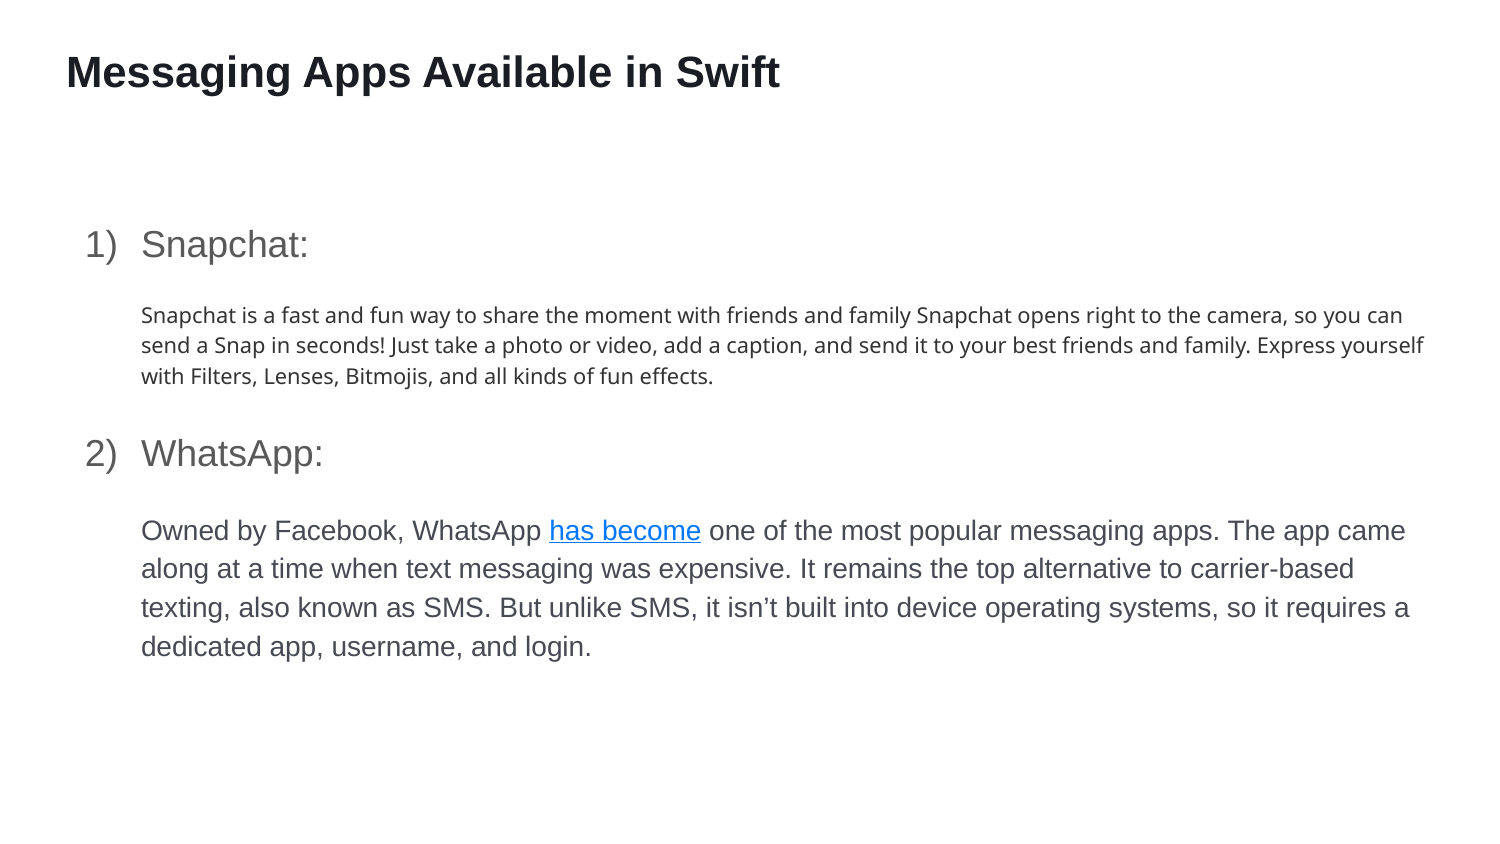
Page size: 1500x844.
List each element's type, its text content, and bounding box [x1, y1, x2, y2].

list Snapchat: Snapchat is a fast and fun way to share the moment with friends and family Snapchat opens right to the camera, so you can send a Snap in seconds! Just take a photo or video, add a caption, and send it to your best friends and family. Express yourself with Filters, Lenses, Bitmojis, and all kinds of fun effects. WhatsApp: Owned by Facebook, WhatsApp has become one of the most popular messaging apps. The app came along at a time when text messaging was expensive. It remains the top alternative to carrier-based texting, also known as SMS. But unlike SMS, it isn’t built into device operating systems, so it requires a dedicated app, username, and login. [51, 198, 1449, 759]
title Messaging Apps Available in Swift [51, 29, 1449, 124]
